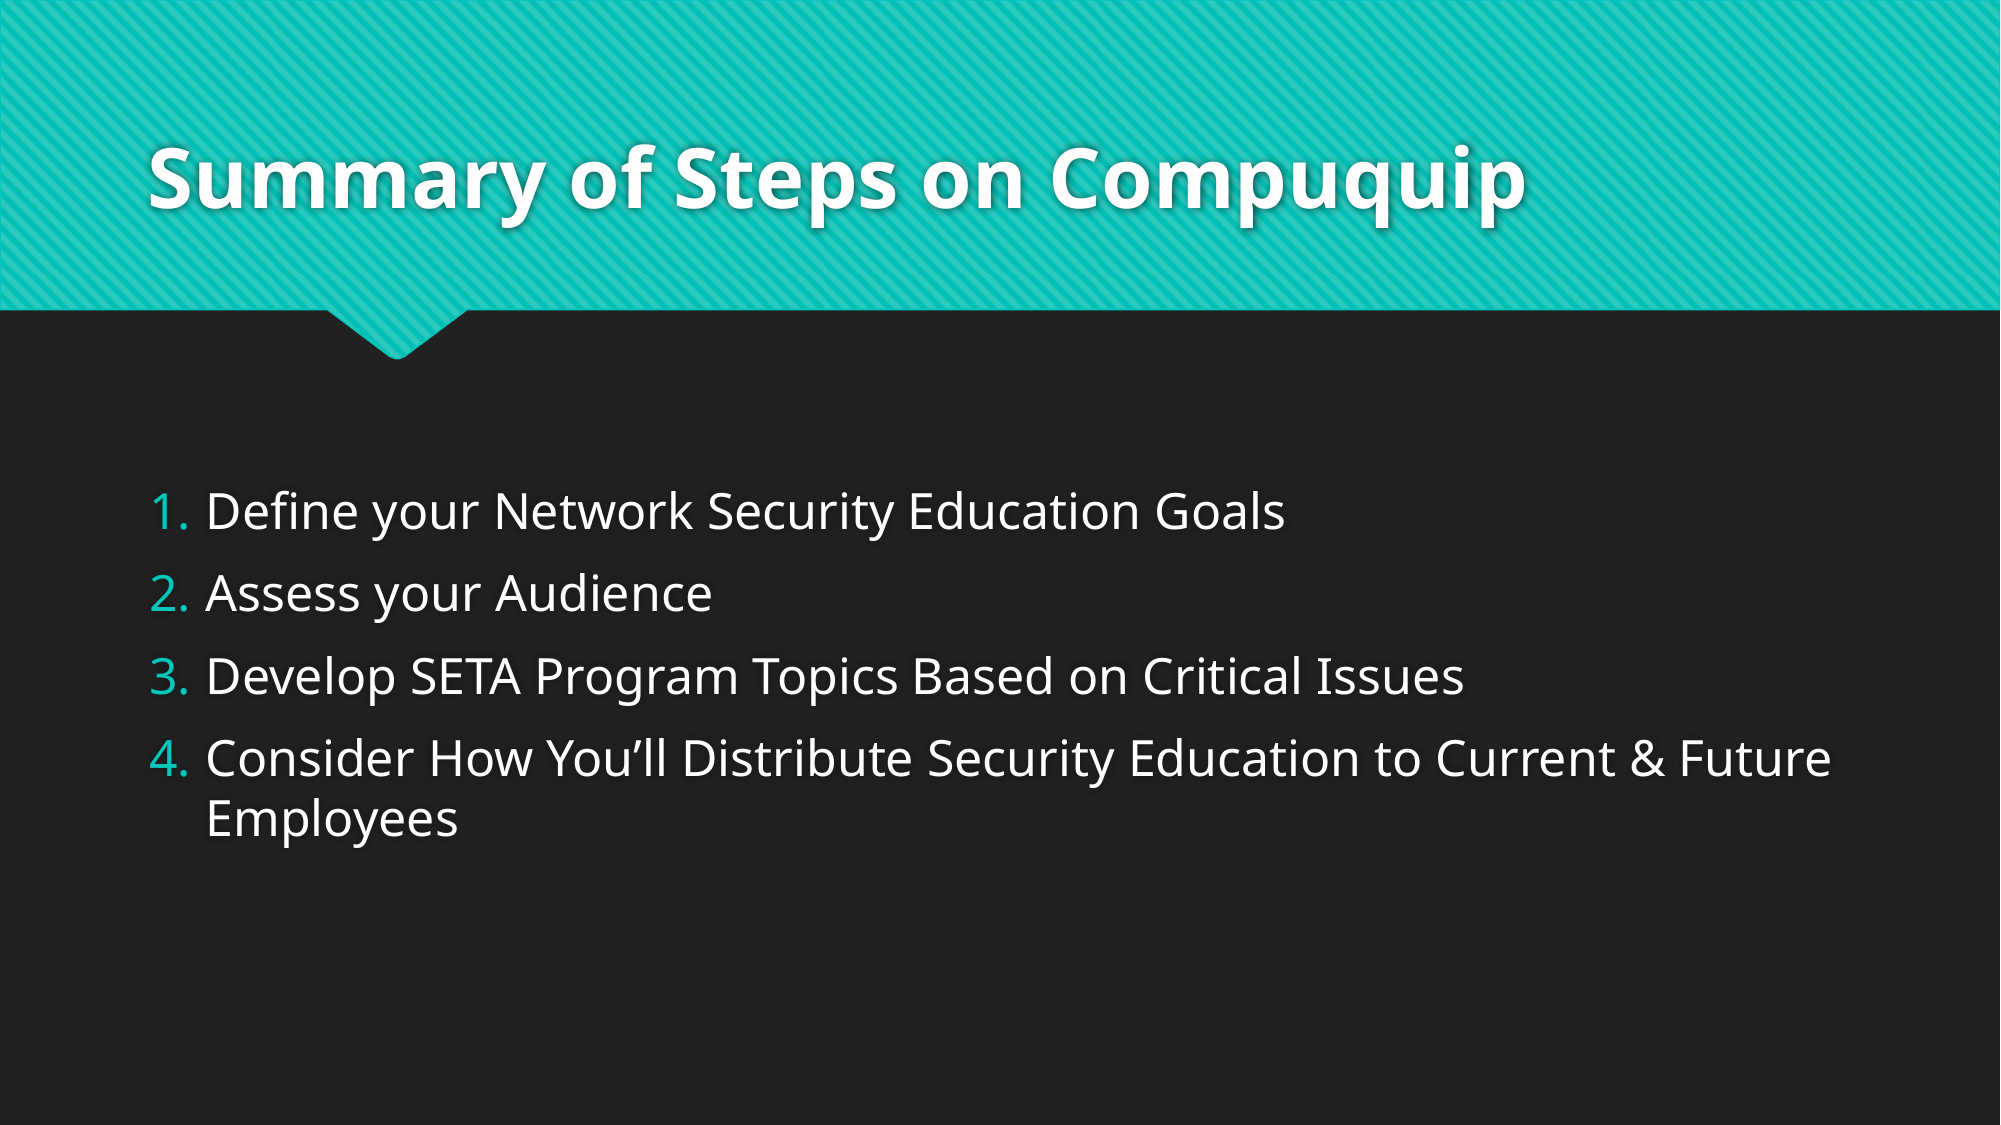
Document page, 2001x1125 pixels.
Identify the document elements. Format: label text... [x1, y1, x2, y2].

list Define your Network Security Education Goals Assess your Audience Develop SETA Program Topics Based on Critical Issues Consider How You’ll Distribute Security Education to Current & Future Employees [134, 364, 1866, 962]
title Summary of Steps on Compuquip [132, 73, 1868, 233]
